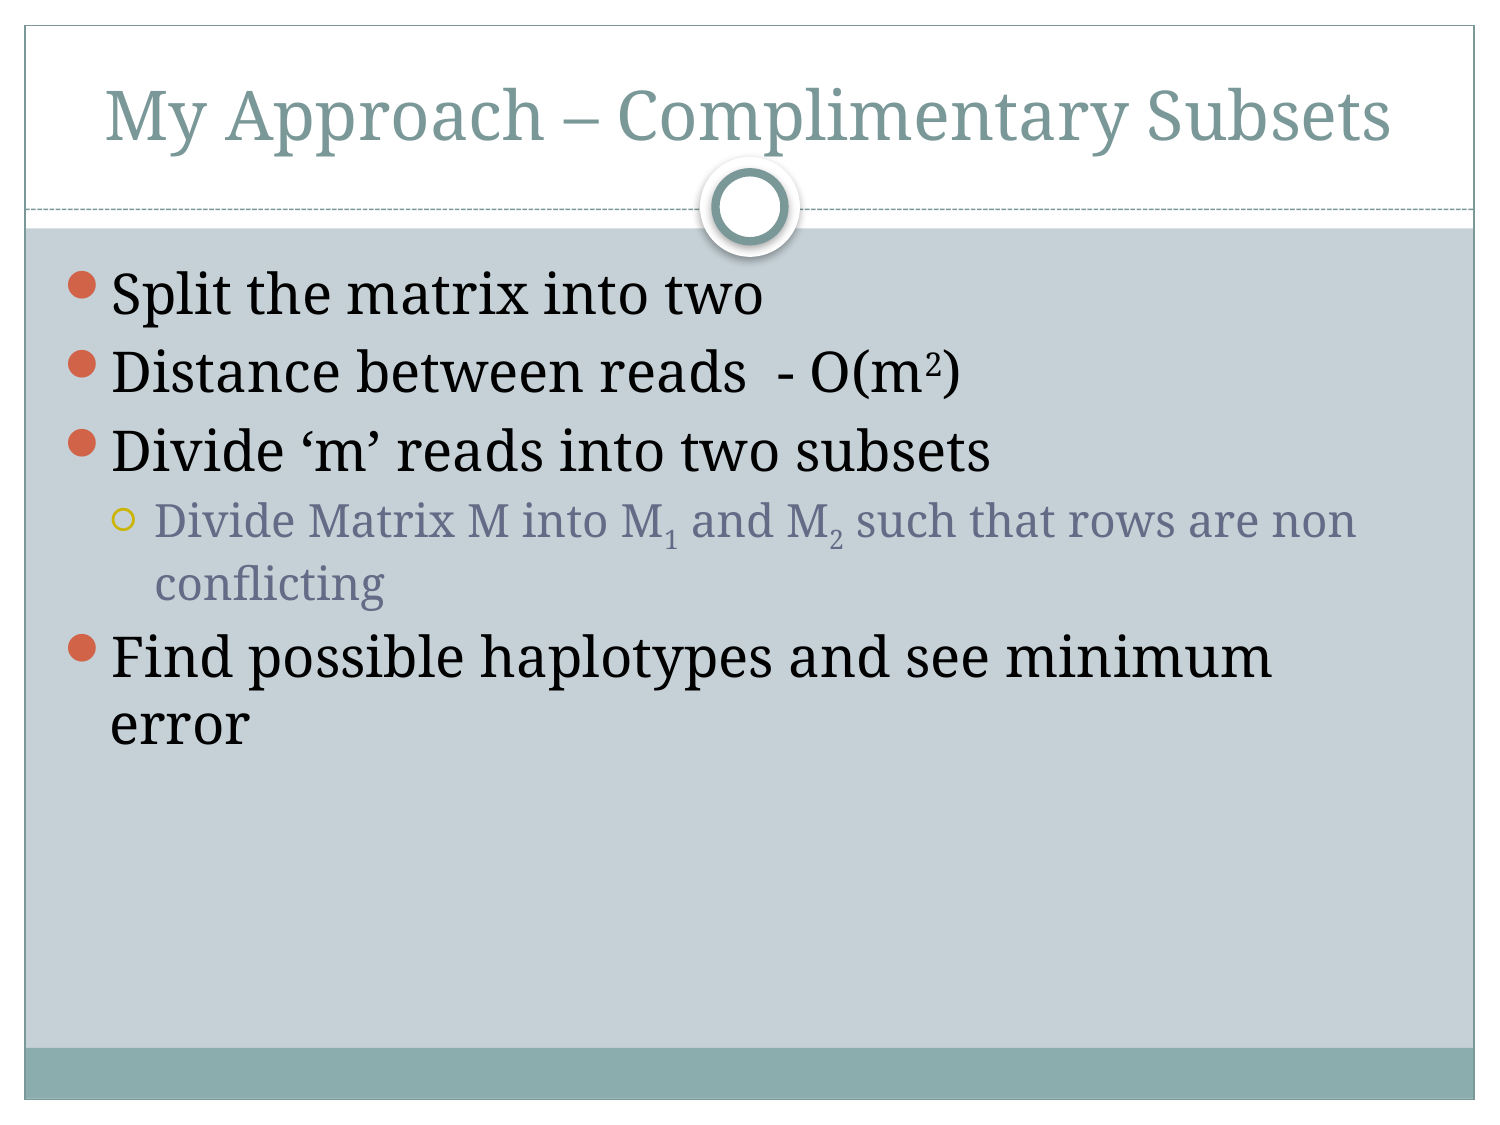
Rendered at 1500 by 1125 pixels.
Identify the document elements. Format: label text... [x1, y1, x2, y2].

list Split the matrix into two Distance between reads - O(m2) Divide ‘m’ reads into two subsets Divide Matrix M into M1 and M2 such that rows are non conflicting Find possible haplotypes and see minimum error [49, 250, 1445, 1001]
title My Approach – Complimentary Subsets [49, 37, 1450, 162]
